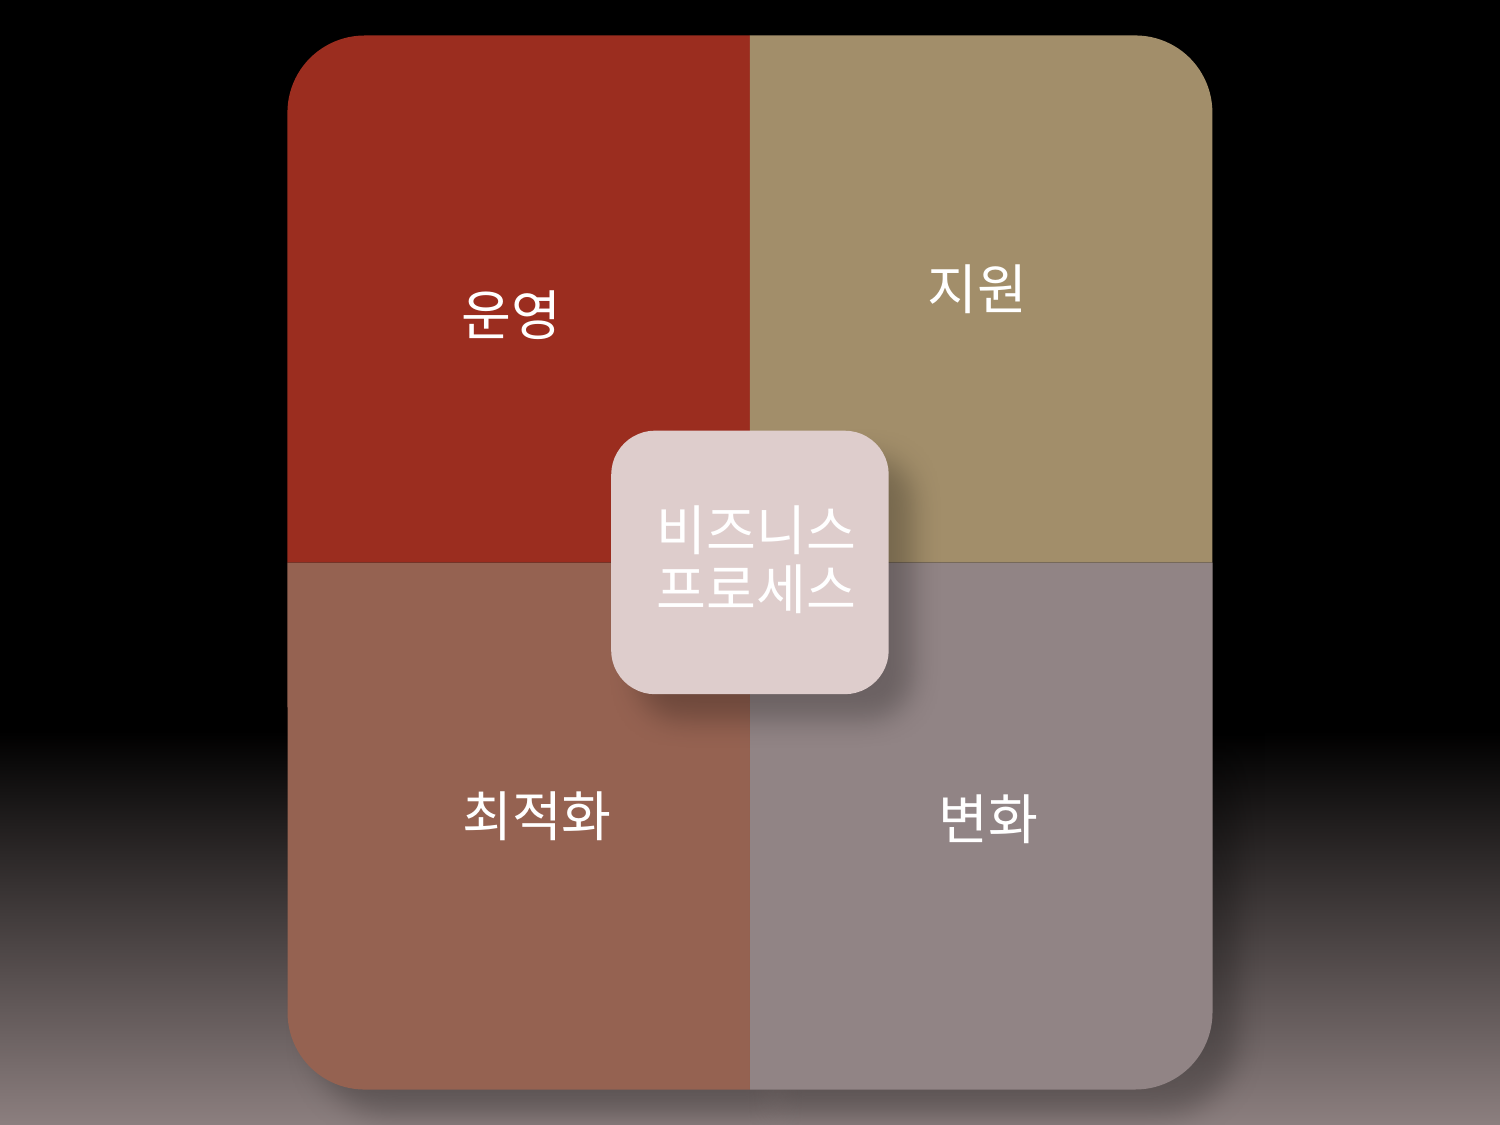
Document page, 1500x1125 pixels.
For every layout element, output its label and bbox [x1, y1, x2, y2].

text_box [287, 35, 1213, 1090]
